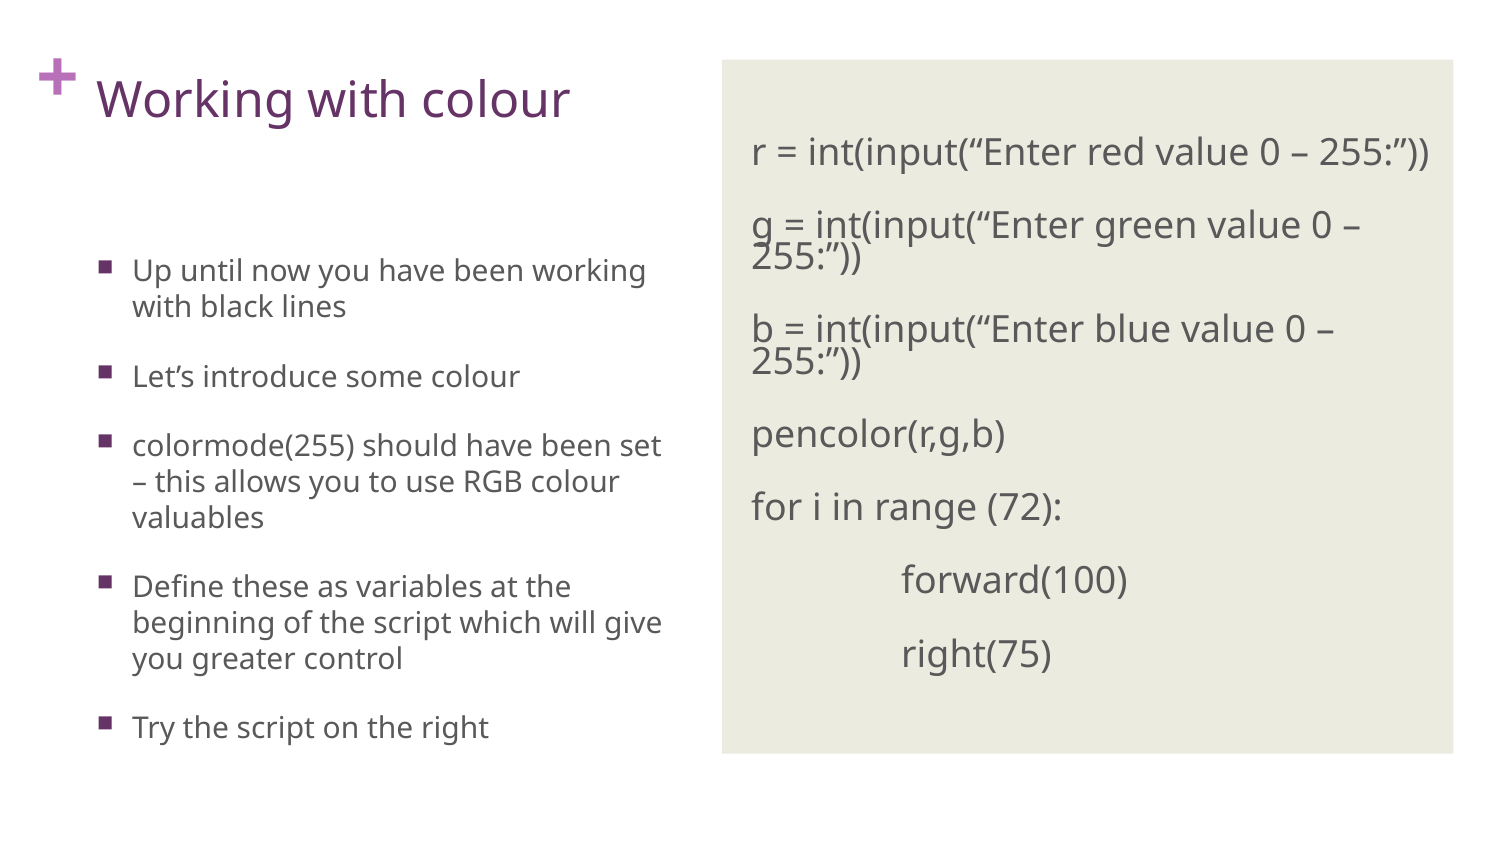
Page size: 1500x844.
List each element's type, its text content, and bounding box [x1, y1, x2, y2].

title Working with colour [81, 59, 682, 223]
list r = int(input(“Enter red value 0 – 255:”)) g = int(input(“Enter green value 0 – 255:”)) b = int(input(“Enter blue value 0 – 255:”)) pencolor(r,g,b) for i in range (72): forward(100) right(75) [721, 59, 1454, 754]
list Up until now you have been working with black lines Let’s introduce some colour colormode(255) should have been set – this allows you to use RGB colour valuables Define these as variables at the beginning of the script which will give you greater control Try the script on the right [81, 244, 682, 754]
